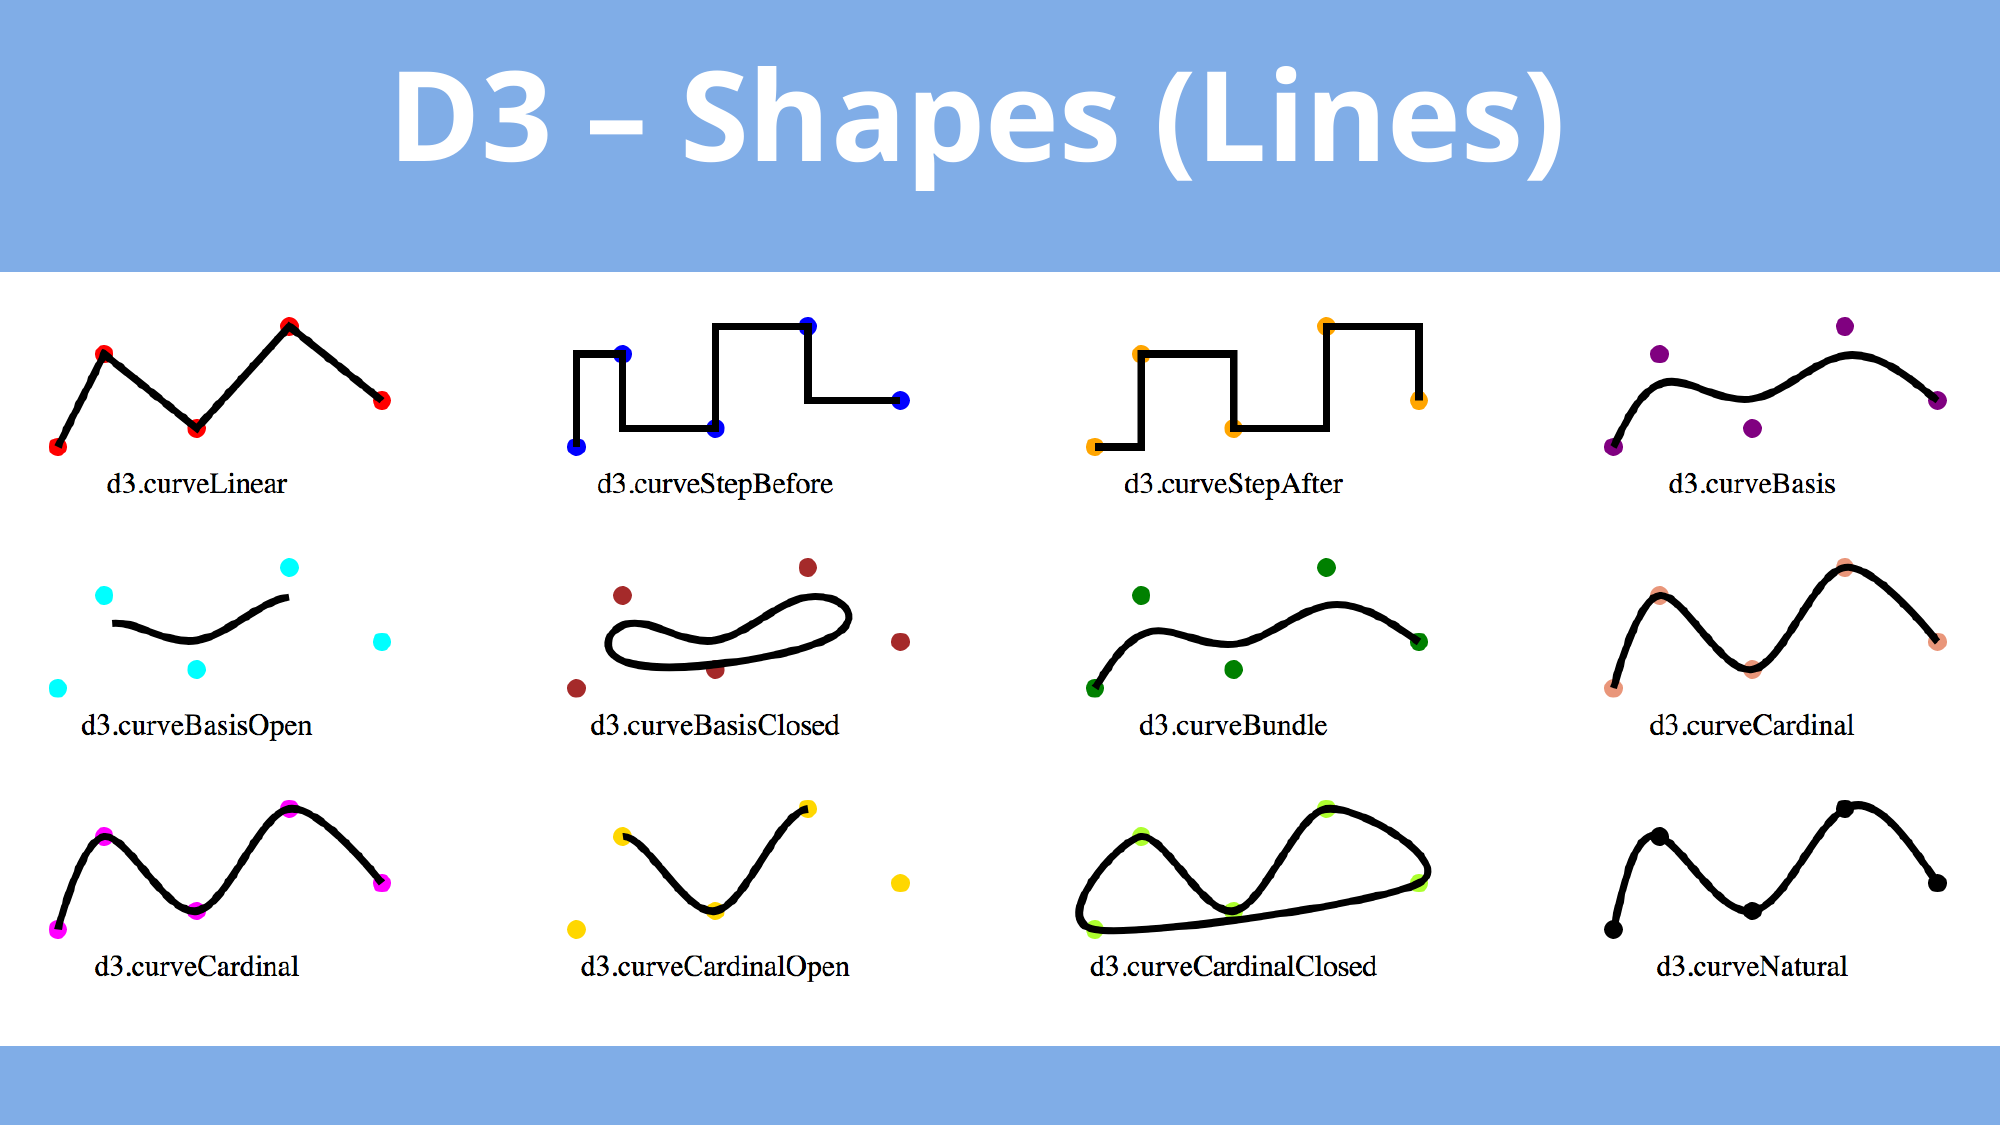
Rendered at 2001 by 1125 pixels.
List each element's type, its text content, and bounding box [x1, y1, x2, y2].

text_box D3 – Shapes (Lines) [0, 28, 1978, 194]
picture [0, 272, 2000, 1046]
